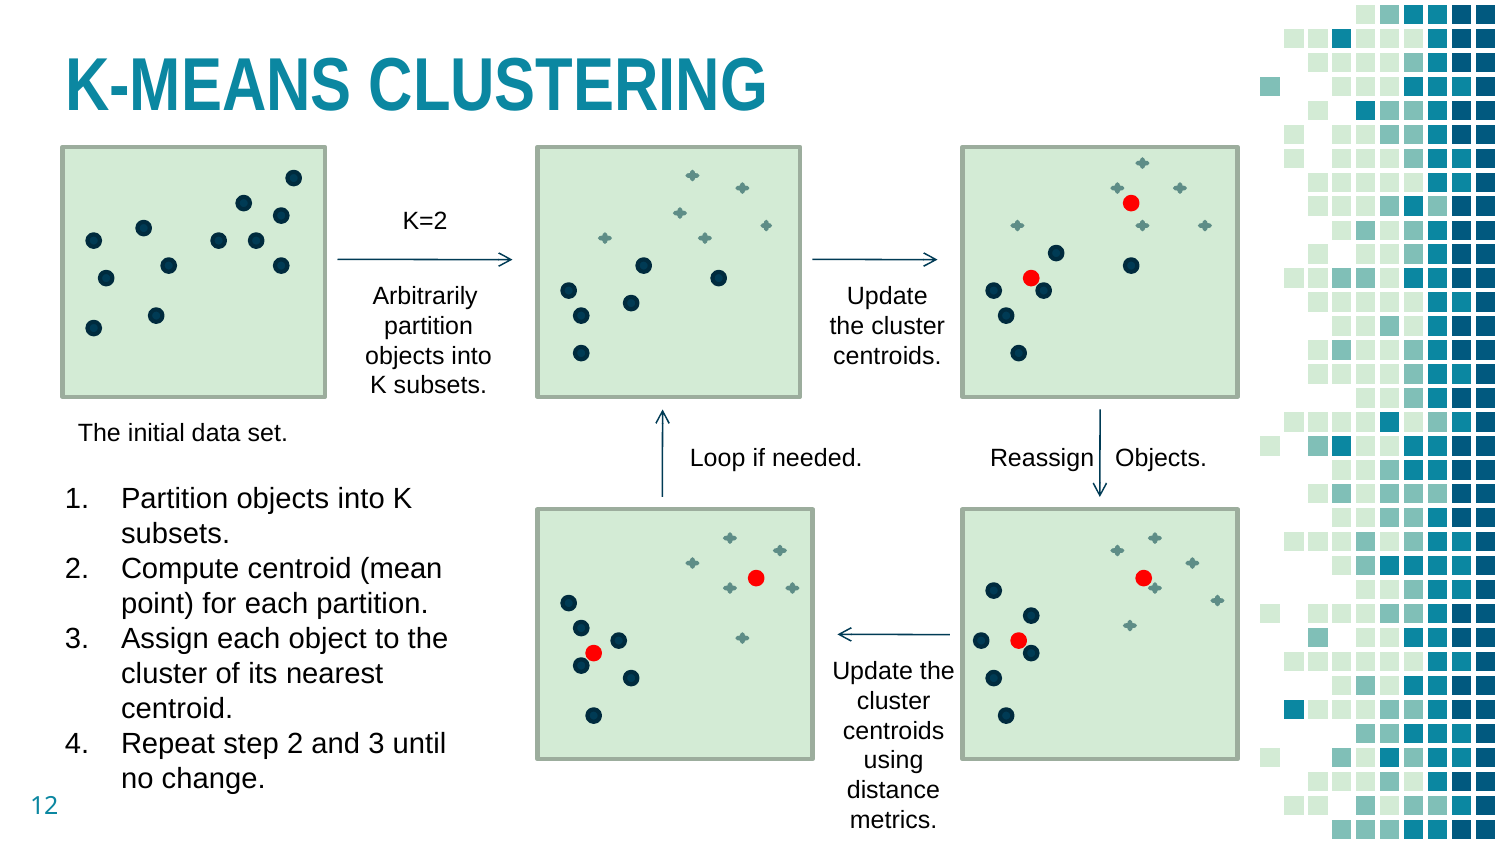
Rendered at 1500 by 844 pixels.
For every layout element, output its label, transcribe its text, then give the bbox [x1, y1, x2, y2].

text_box [285, 169, 302, 187]
text_box [622, 669, 640, 687]
text_box [1197, 219, 1213, 232]
text_box [1035, 282, 1052, 299]
text_box [1022, 644, 1040, 662]
text_box [1010, 632, 1027, 649]
text_box Update the cluster centroids. [812, 271, 963, 377]
text_box [597, 232, 613, 244]
text_box [960, 145, 1240, 399]
text_box [1022, 269, 1040, 287]
text_box Arbitrarily partition objects into K subsets. [350, 271, 508, 407]
text_box [697, 232, 712, 244]
text_box Update the cluster centroids using distance metrics. [812, 646, 975, 842]
text_box [622, 294, 640, 312]
text_box [1110, 544, 1125, 557]
text_box [560, 594, 577, 612]
text_box [985, 669, 1003, 687]
text_box [585, 707, 602, 724]
text_box Reassign [975, 434, 1100, 479]
text_box [1010, 344, 1027, 362]
text_box The initial data set. [63, 409, 304, 455]
title K-MEANS CLUSTERING [50, 0, 1160, 141]
text_box Loop if needed. [675, 434, 879, 479]
text_box [1110, 182, 1125, 194]
text_box [1147, 582, 1162, 594]
text_box [1022, 607, 1040, 624]
text_box [535, 507, 815, 761]
text_box K=2 [387, 196, 463, 242]
text_box [160, 257, 178, 274]
text_box [610, 632, 628, 649]
text_box [722, 582, 738, 594]
text_box [1122, 619, 1138, 632]
text_box [960, 507, 1240, 761]
text_box [1147, 532, 1162, 544]
text_box [735, 632, 750, 644]
text_box [235, 194, 253, 212]
text_box [1047, 244, 1065, 262]
text_box [1172, 182, 1188, 194]
text_box Partition objects into K subsets. Compute centroid (mean point) for each partition. Assign each object to the cluster of its nearest centroid. Repeat step 2 and 3 until no change. [49, 471, 500, 802]
text_box [247, 232, 265, 249]
text_box [710, 269, 727, 287]
text_box [572, 619, 590, 637]
text_box [1122, 257, 1140, 274]
text_box [272, 257, 290, 274]
text_box [985, 282, 1003, 299]
text_box [722, 532, 738, 544]
text_box [85, 232, 103, 249]
text_box [735, 182, 750, 194]
text_box [635, 257, 652, 274]
text_box [672, 207, 688, 219]
text_box [572, 344, 590, 362]
text_box [210, 232, 227, 249]
text_box [60, 145, 327, 399]
text_box [572, 307, 590, 324]
text_box [1135, 219, 1150, 232]
text_box [972, 632, 990, 649]
text_box [1135, 157, 1150, 169]
text_box [747, 569, 765, 587]
text_box [1122, 194, 1140, 212]
text_box [272, 207, 290, 224]
text_box [685, 169, 700, 182]
text_box [997, 707, 1015, 724]
text_box [85, 319, 103, 337]
text_box [1135, 569, 1153, 587]
text_box [785, 582, 800, 594]
text_box [560, 282, 577, 299]
text_box [760, 219, 773, 232]
text_box [1185, 557, 1200, 569]
text_box [1210, 594, 1225, 607]
text_box [997, 307, 1015, 324]
text_box [685, 557, 700, 569]
slide_number 12 [15, 774, 105, 839]
text_box [1010, 219, 1025, 232]
text_box [147, 307, 165, 324]
text_box [585, 644, 602, 662]
text_box [985, 582, 1003, 599]
text_box [535, 145, 802, 399]
text_box [135, 219, 152, 237]
text_box [97, 269, 115, 287]
text_box [572, 657, 590, 674]
text_box [772, 544, 787, 557]
text_box Objects. [1100, 434, 1223, 479]
